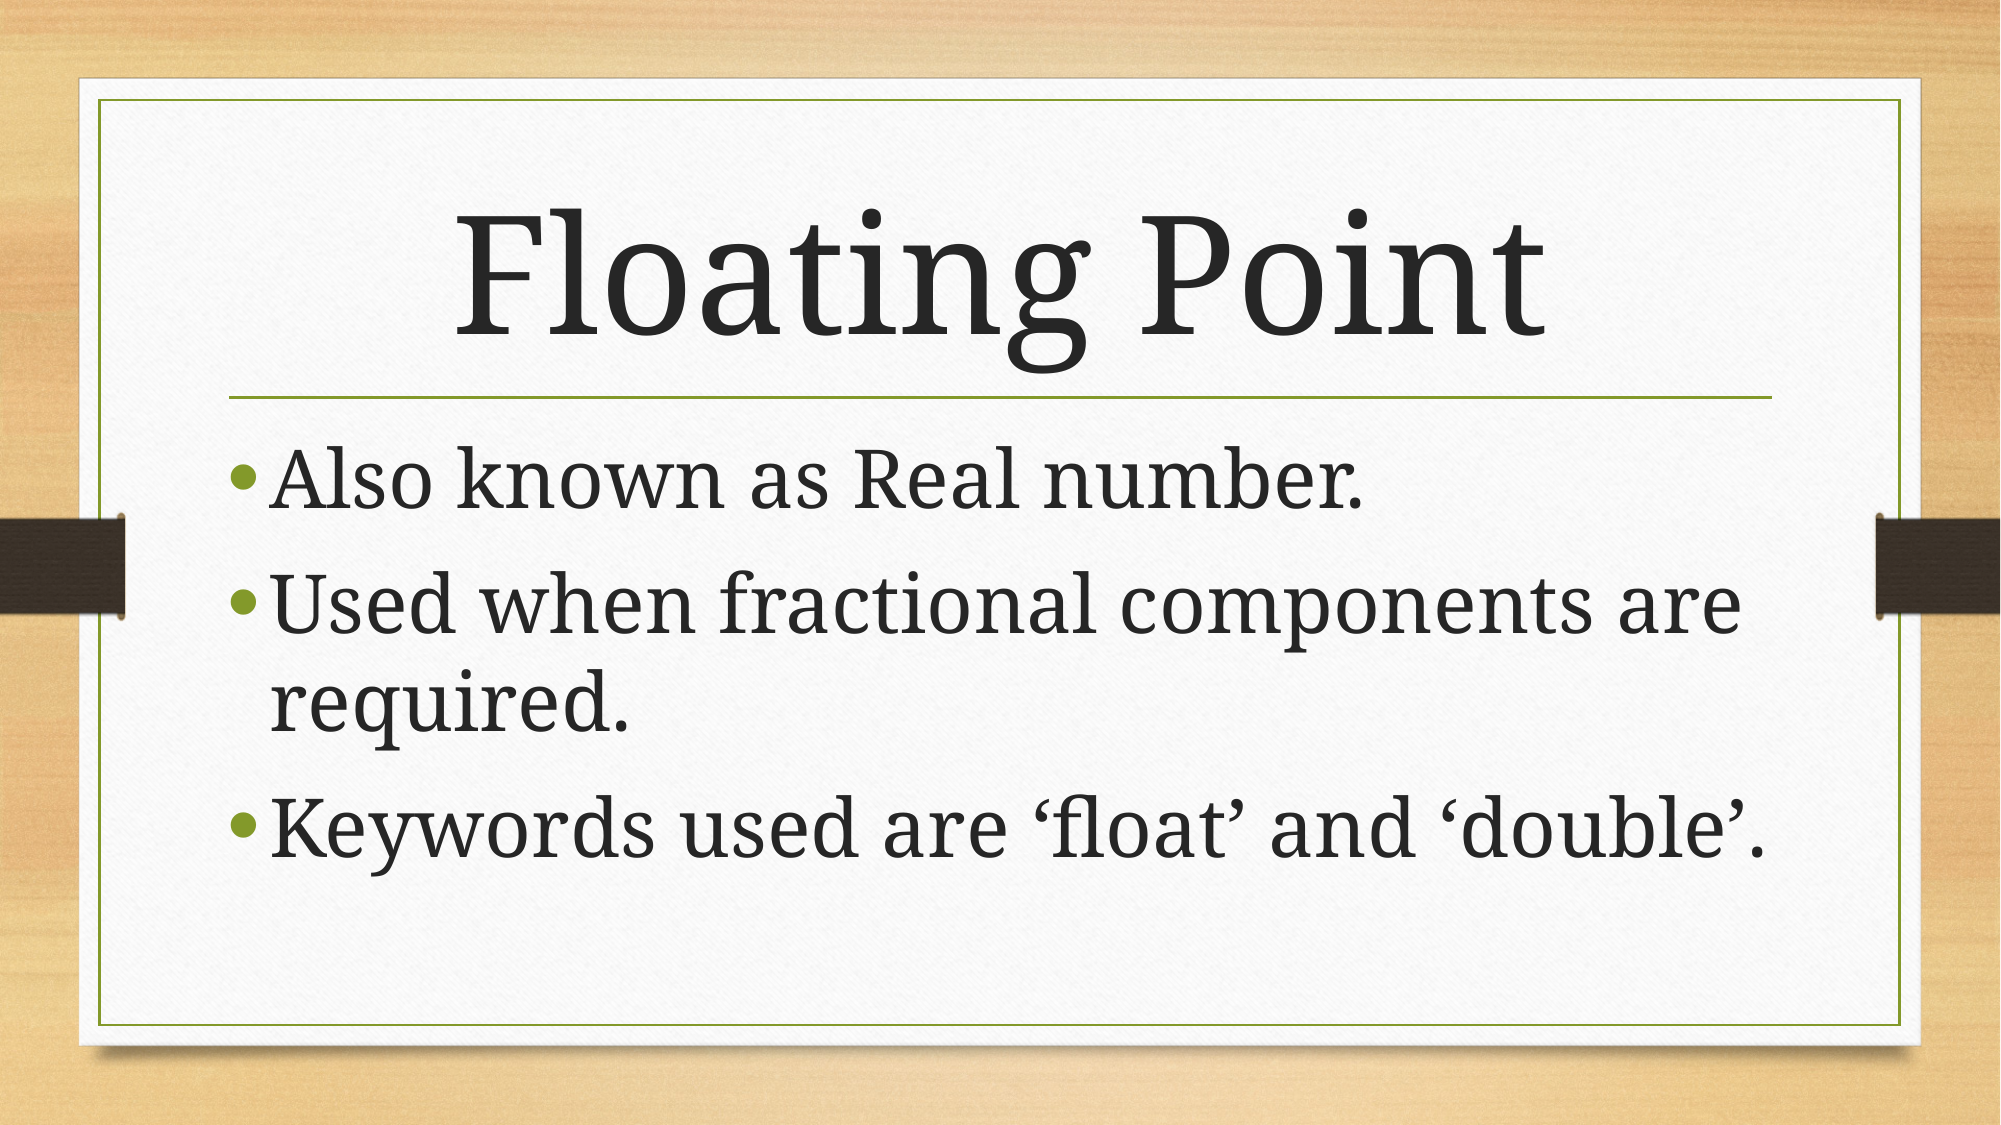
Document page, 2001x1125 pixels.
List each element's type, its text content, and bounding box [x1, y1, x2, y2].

title Floating Point [212, 161, 1788, 375]
picture [0, 0, 2001, 1125]
list Also known as Real number. Used when fractional components are required. Keywords used are ‘float’ and ‘double’. [212, 419, 1788, 964]
